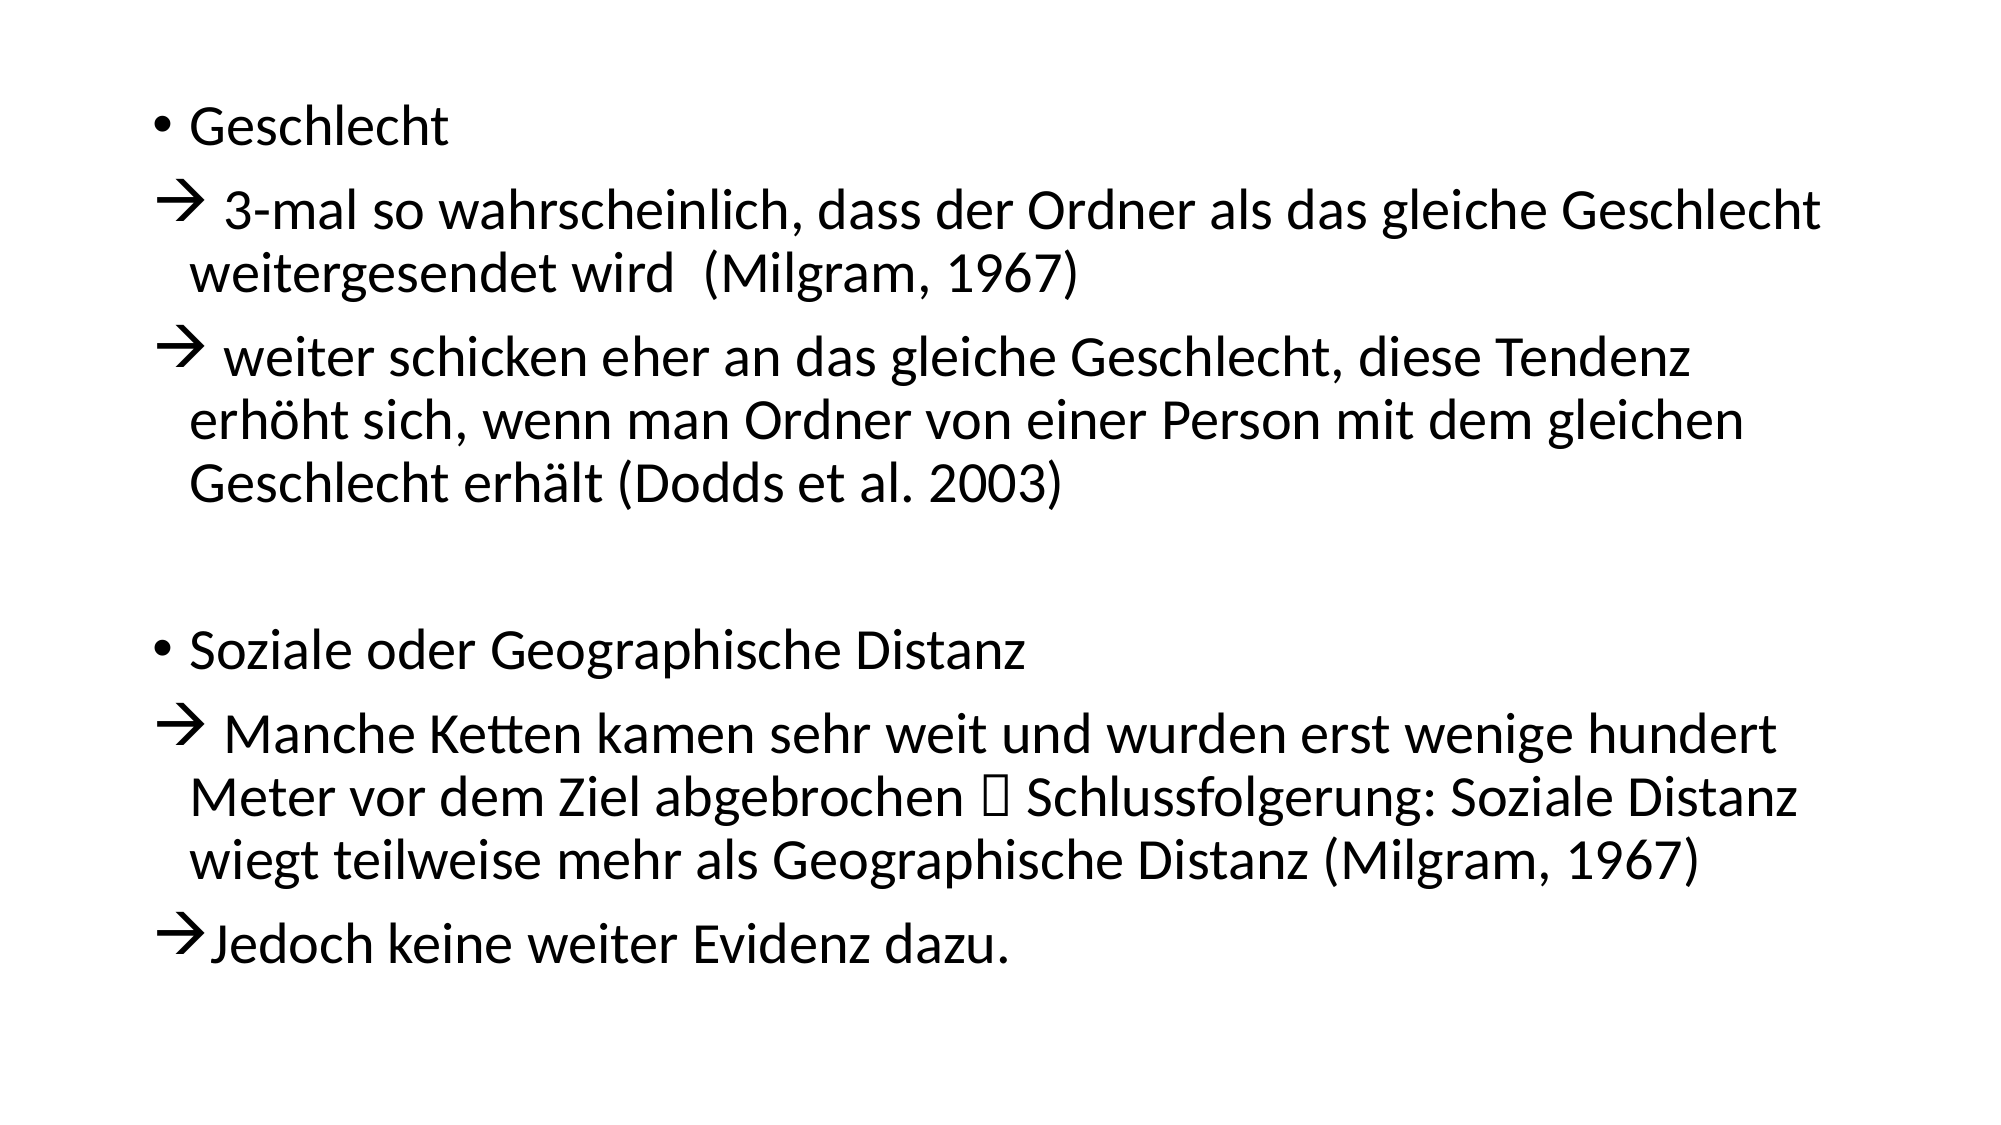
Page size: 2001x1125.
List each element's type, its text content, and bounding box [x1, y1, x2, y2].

list Geschlecht 3-mal so wahrscheinlich, dass der Ordner als das gleiche Geschlecht weitergesendet wird (Milgram, 1967) weiter schicken eher an das gleiche Geschlecht, diese Tendenz erhöht sich, wenn man Ordner von einer Person mit dem gleichen Geschlecht erhält (Dodds et al. 2003) Soziale oder Geographische Distanz Manche Ketten kamen sehr weit und wurden erst wenige hundert Meter vor dem Ziel abgebrochen  Schlussfolgerung: Soziale Distanz wiegt teilweise mehr als Geographische Distanz (Milgram, 1967) Jedoch keine weiter Evidenz dazu. [137, 88, 1863, 1014]
